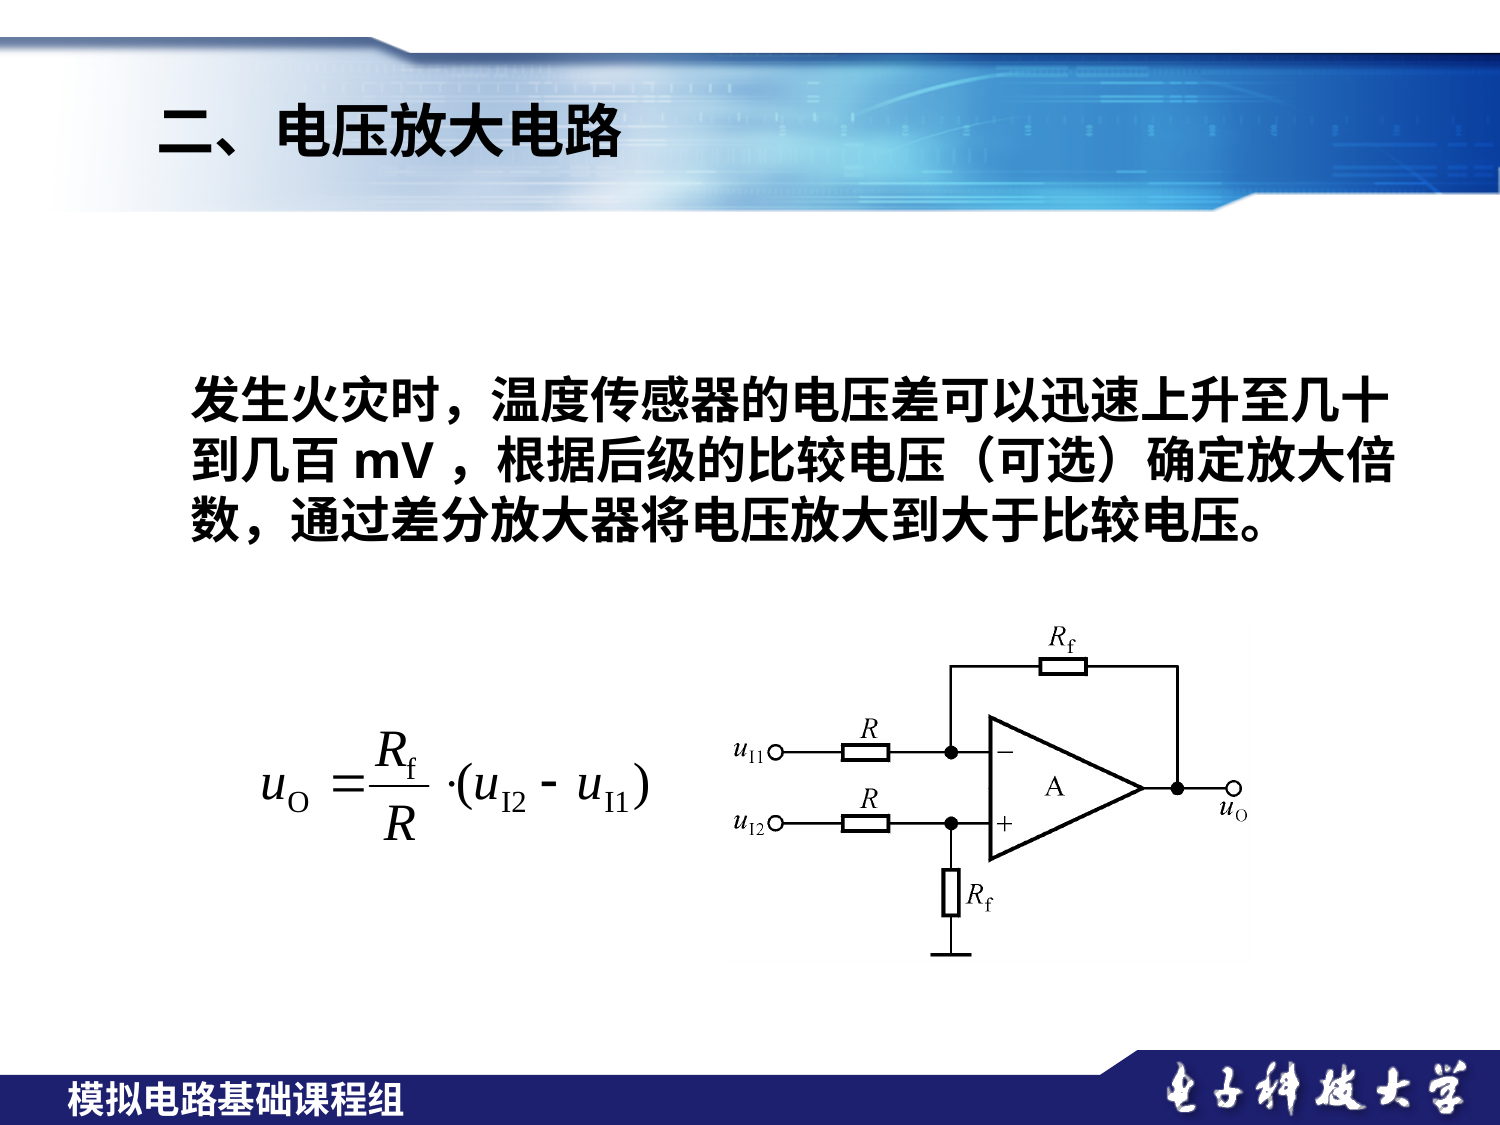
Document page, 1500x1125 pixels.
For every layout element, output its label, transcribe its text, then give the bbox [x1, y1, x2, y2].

picture [0, 37, 1500, 213]
text_box 二、电压放大电路 [74, 82, 1413, 175]
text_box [725, 621, 1252, 964]
text_box 发生火灾时，温度传感器的电压差可以迅速上升至几十到几百mV，根据后级的比较电压（可选）确定放大倍数，通过差分放大器将电压放大到大于比较电压。 [175, 292, 1423, 624]
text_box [253, 715, 659, 853]
